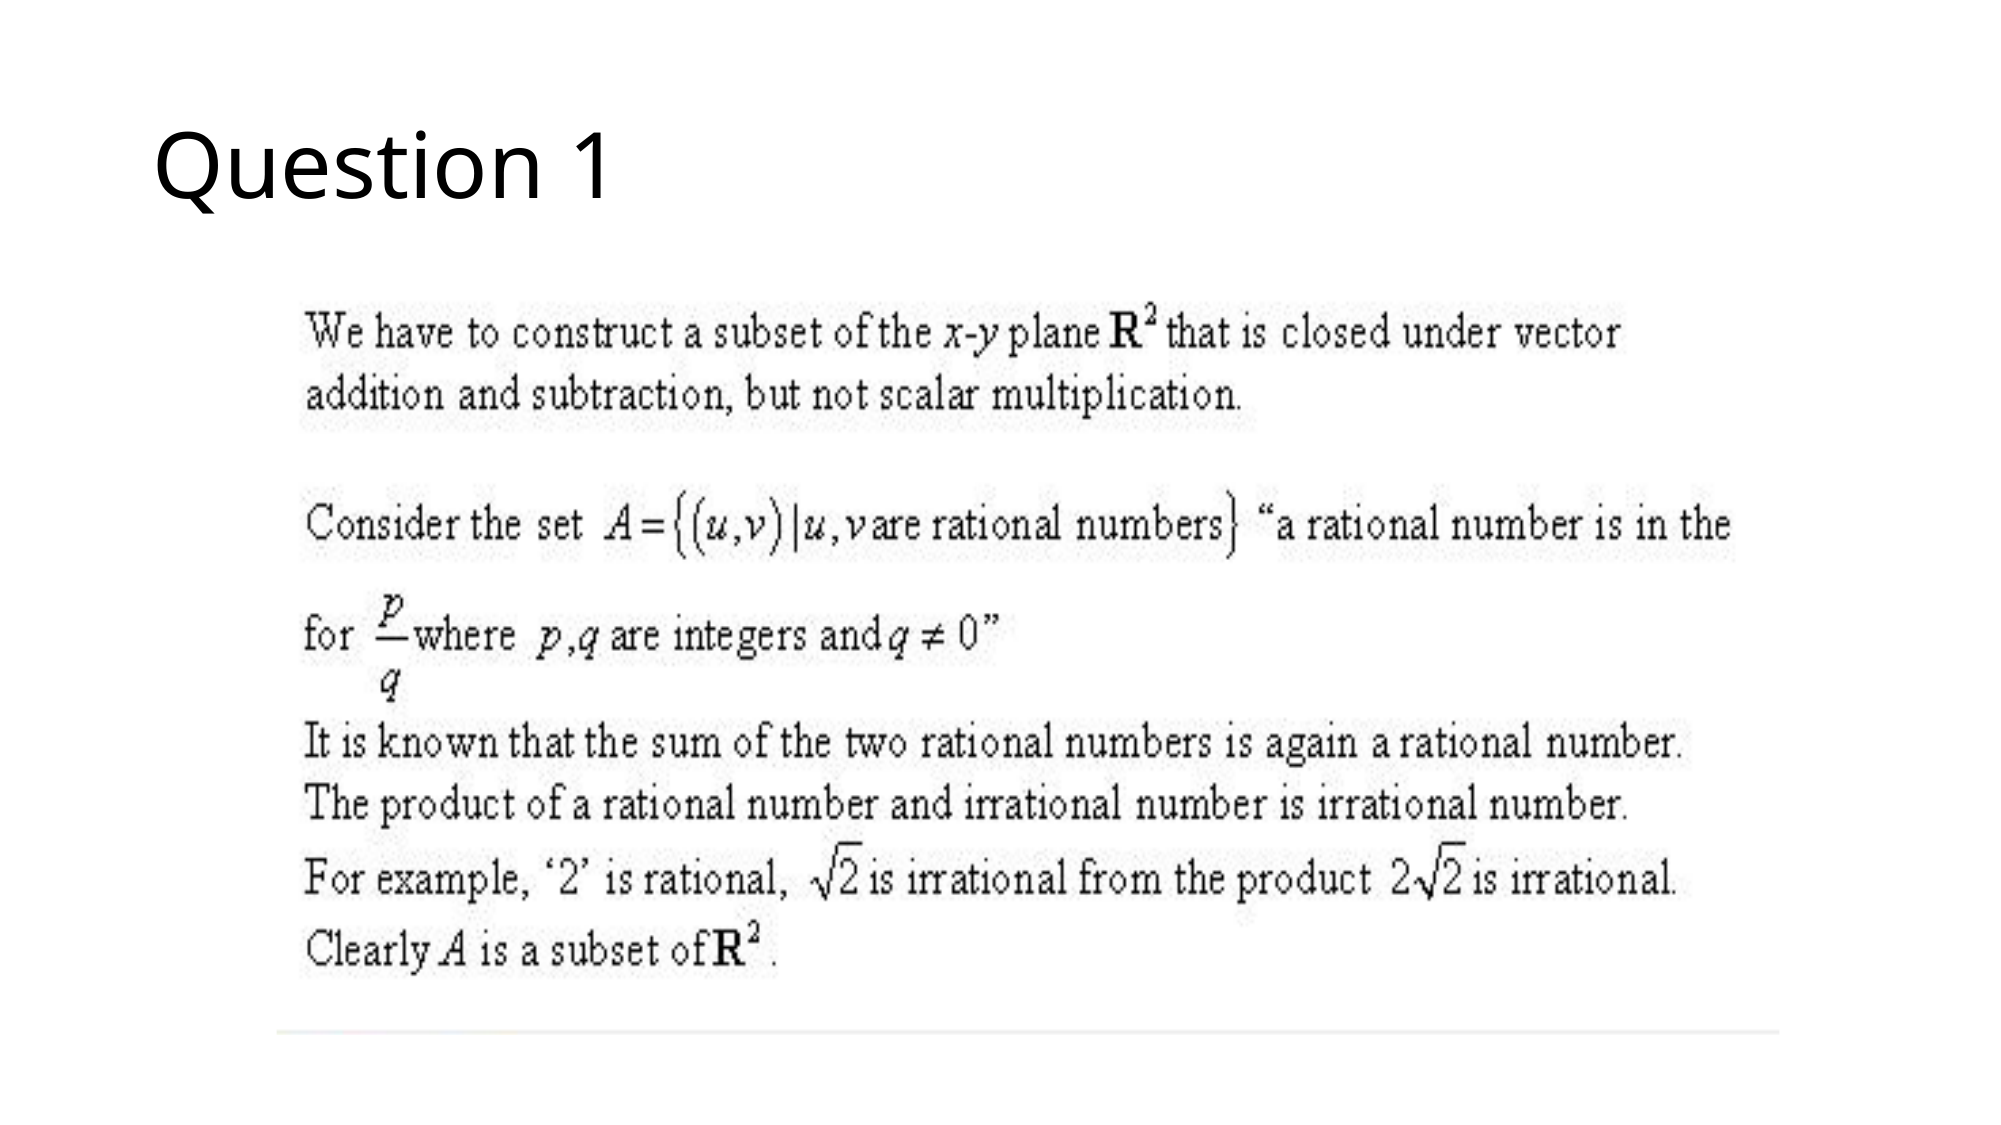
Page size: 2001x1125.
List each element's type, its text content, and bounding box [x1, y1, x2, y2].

picture [276, 277, 1780, 1035]
title Question 1 [137, 59, 1863, 278]
